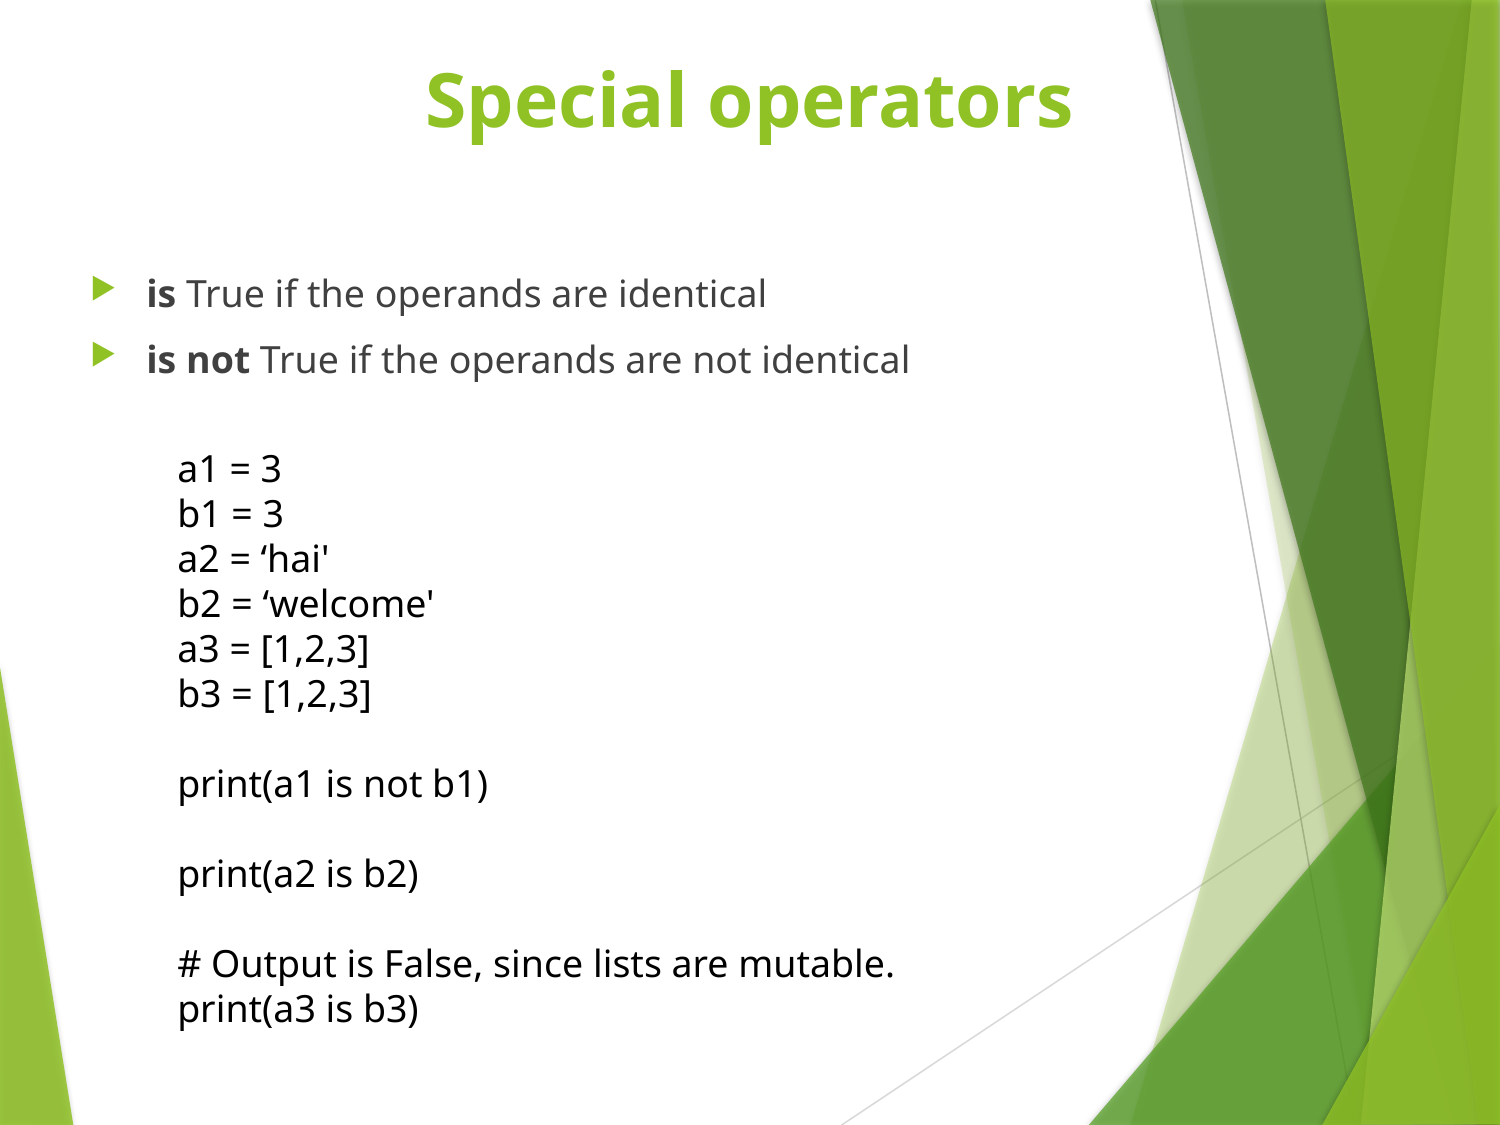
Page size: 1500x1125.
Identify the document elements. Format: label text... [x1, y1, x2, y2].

title Special operators [75, 45, 1425, 188]
text_box a1 = 3 b1 = 3 a2 = ‘hai' b2 = ‘welcome' a3 = [1,2,3] b3 = [1,2,3] print(a1 is not b1) print(a2 is b2) # Output is False, since lists are mutable. print(a3 is b3) [162, 437, 1288, 1083]
list is True if the operands are identical is not True if the operands are not identical [75, 262, 1425, 450]
